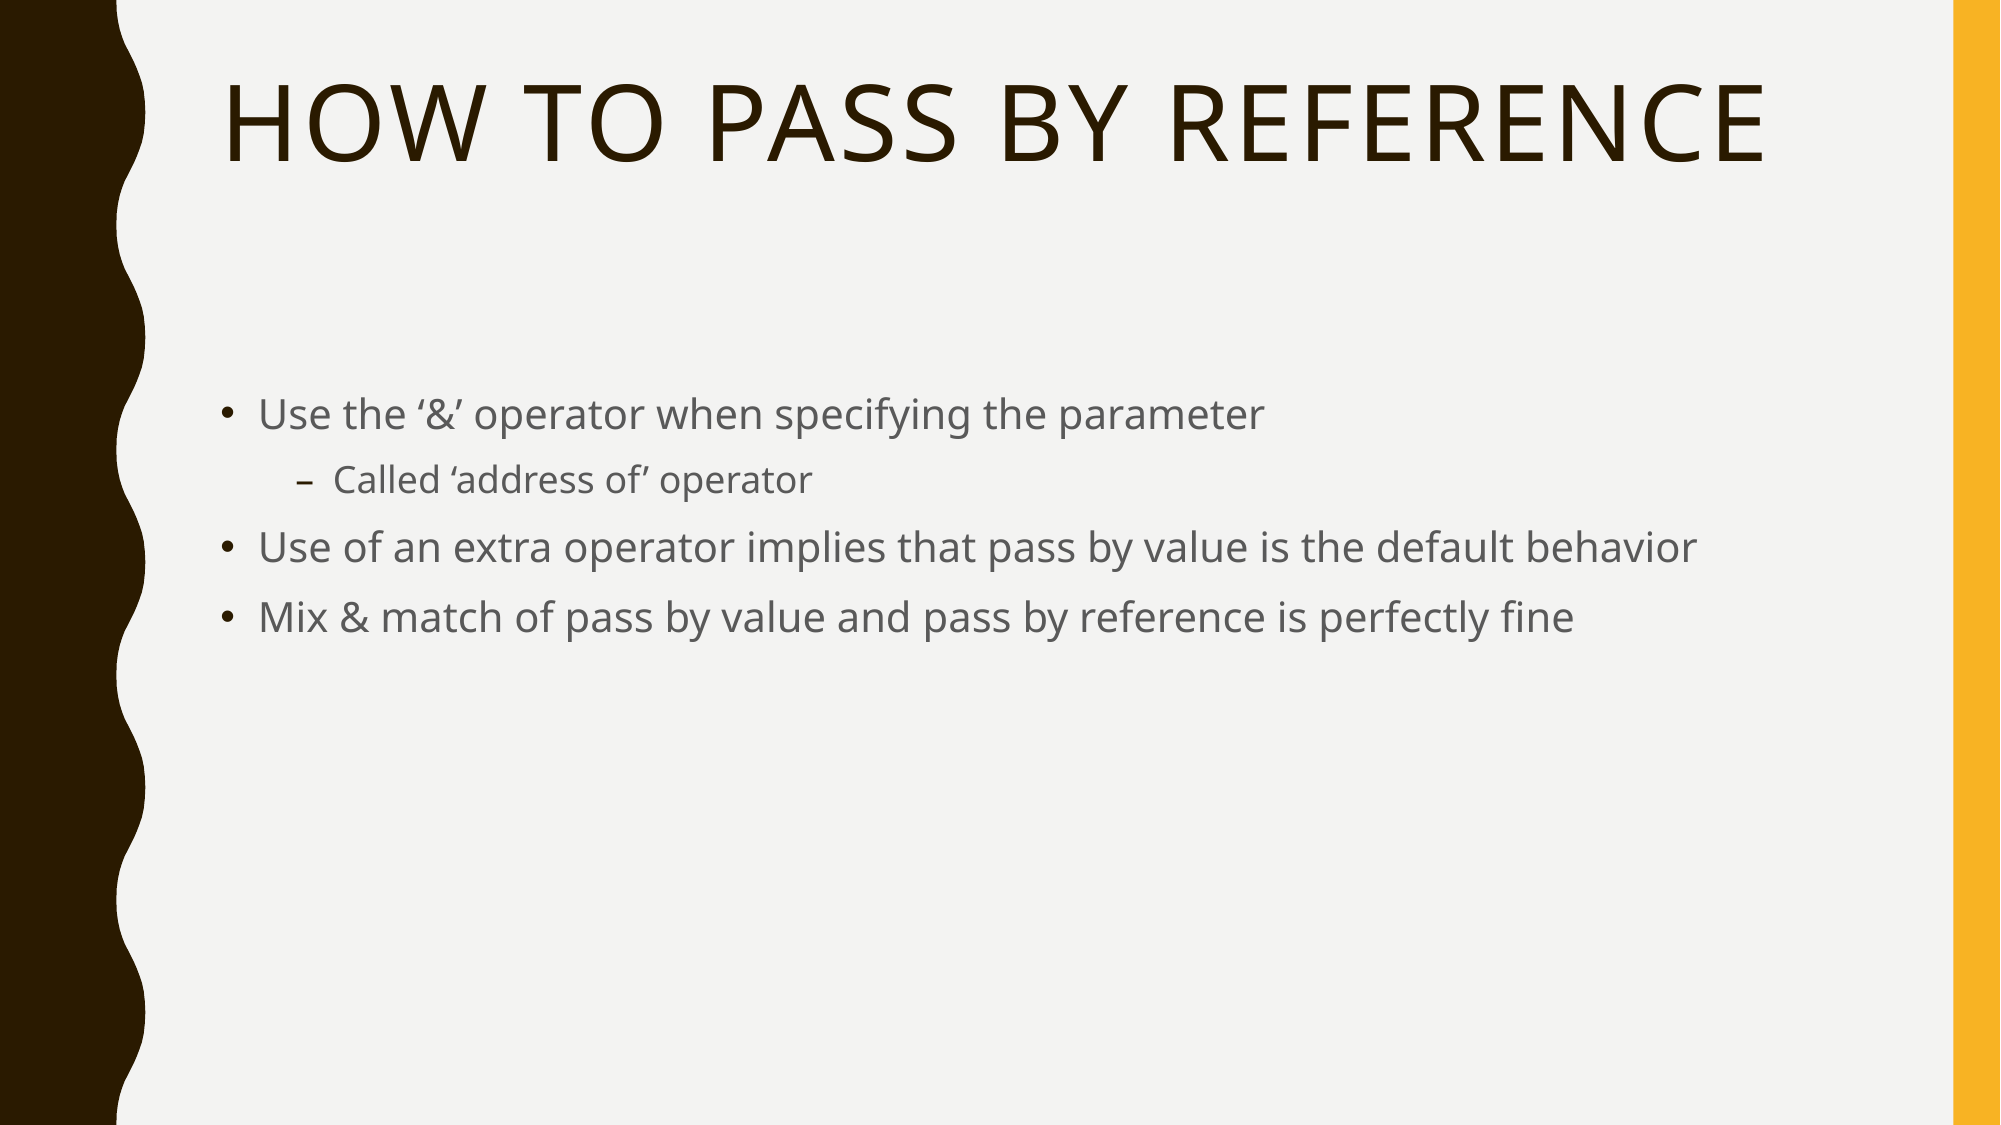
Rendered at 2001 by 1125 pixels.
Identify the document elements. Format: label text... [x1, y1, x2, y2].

title How to Pass By Reference [205, 62, 1875, 308]
list Use the ‘&’ operator when specifying the parameter Called ‘address of’ operator Use of an extra operator implies that pass by value is the default behavior Mix & match of pass by value and pass by reference is perfectly fine [205, 375, 1875, 965]
